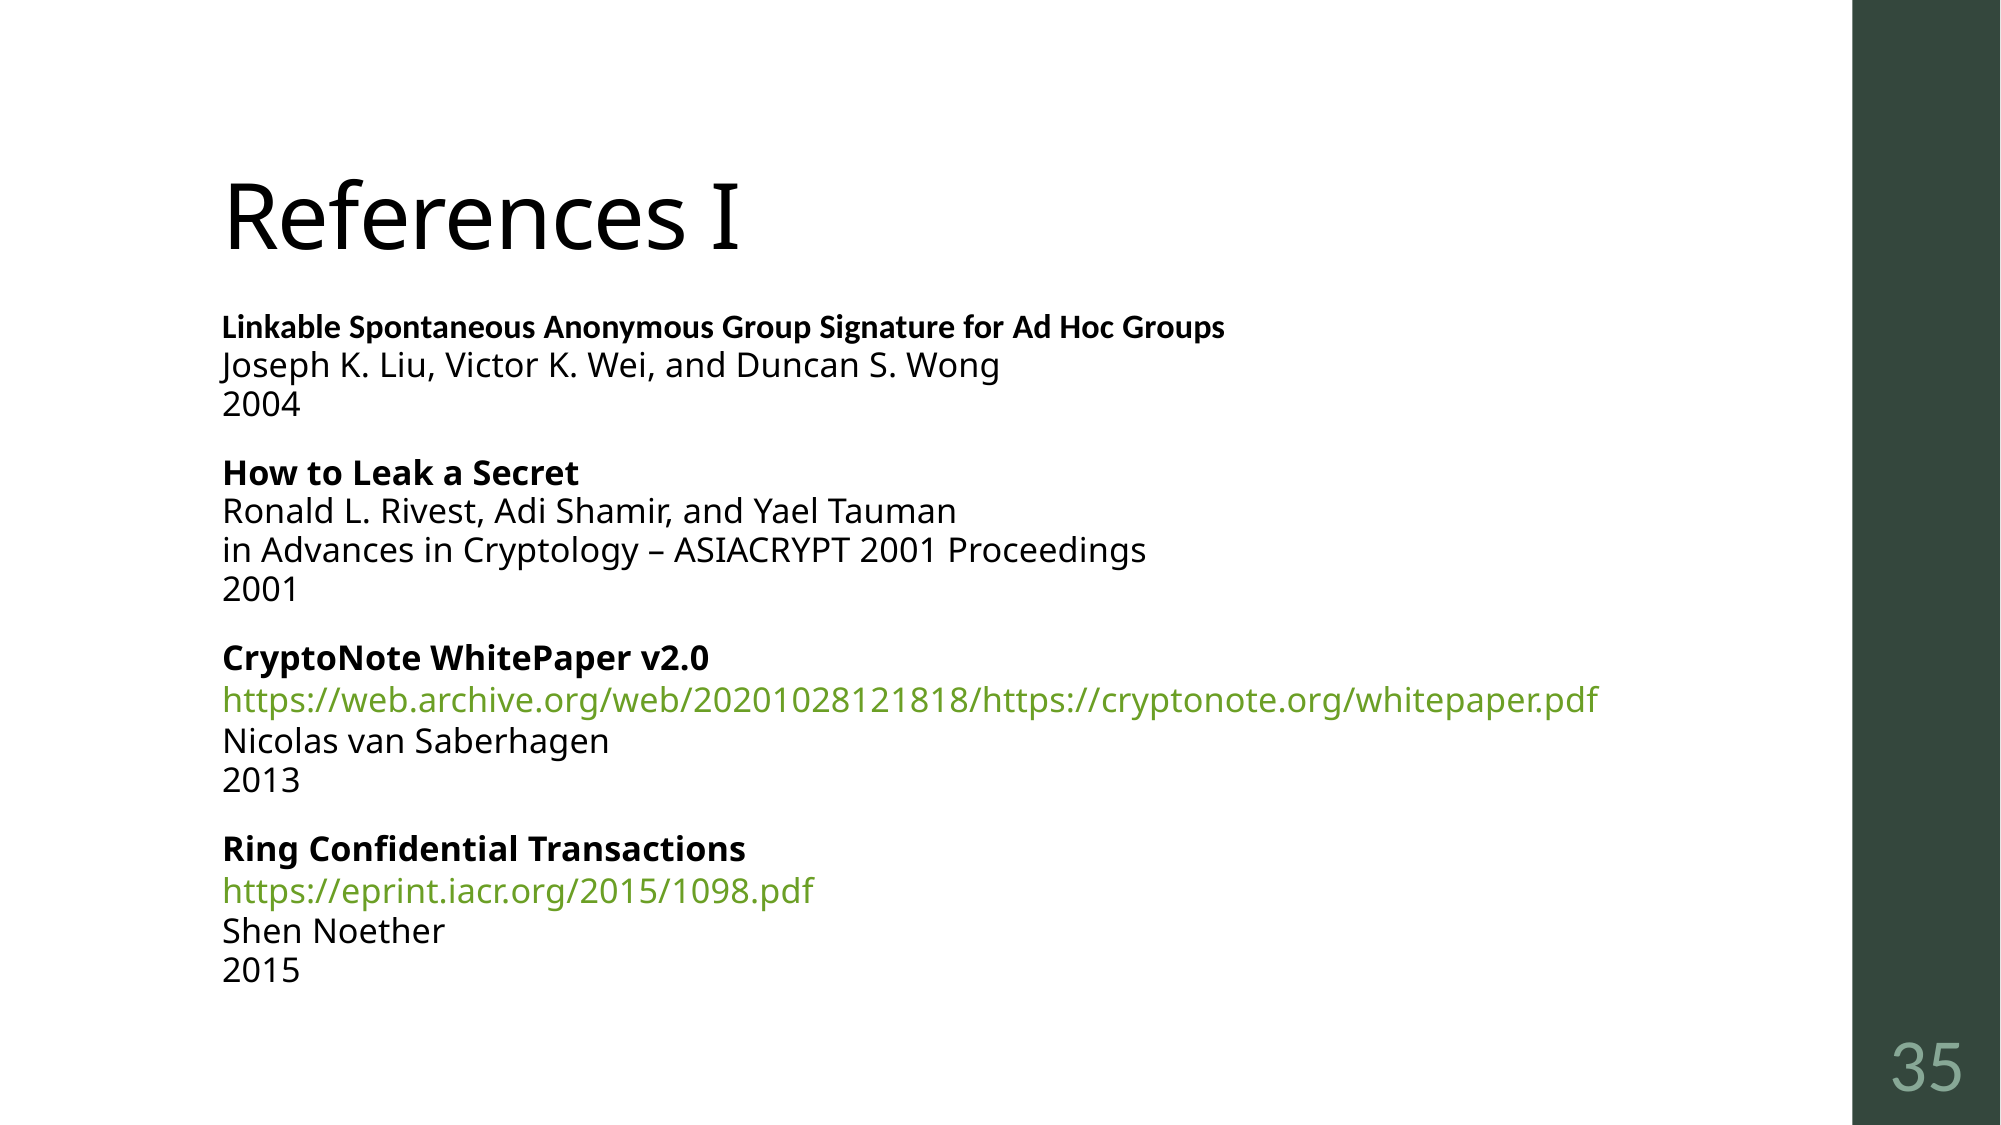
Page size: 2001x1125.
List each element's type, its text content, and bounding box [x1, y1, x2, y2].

title References I [206, 60, 1797, 278]
slide_number 35 [1852, 1012, 2000, 1110]
list Linkable Spontaneous Anonymous Group Signature for Ad Hoc Groups Joseph K. Liu, Victor K. Wei, and Duncan S. Wong 2004 How to Leak a Secret Ronald L. Rivest, Adi Shamir, and Yael Tauman in Advances in Cryptology – ASIACRYPT 2001 Proceedings 2001 CryptoNote WhitePaper v2.0 https://web.archive.org/web/20201028121818/https://cryptonote.org/whitepaper.pdf Nicolas van Saberhagen 2013 Ring Confidential Transactions https://eprint.iacr.org/2015/1098.pdf Shen Noether 2015 [206, 299, 1617, 1014]
